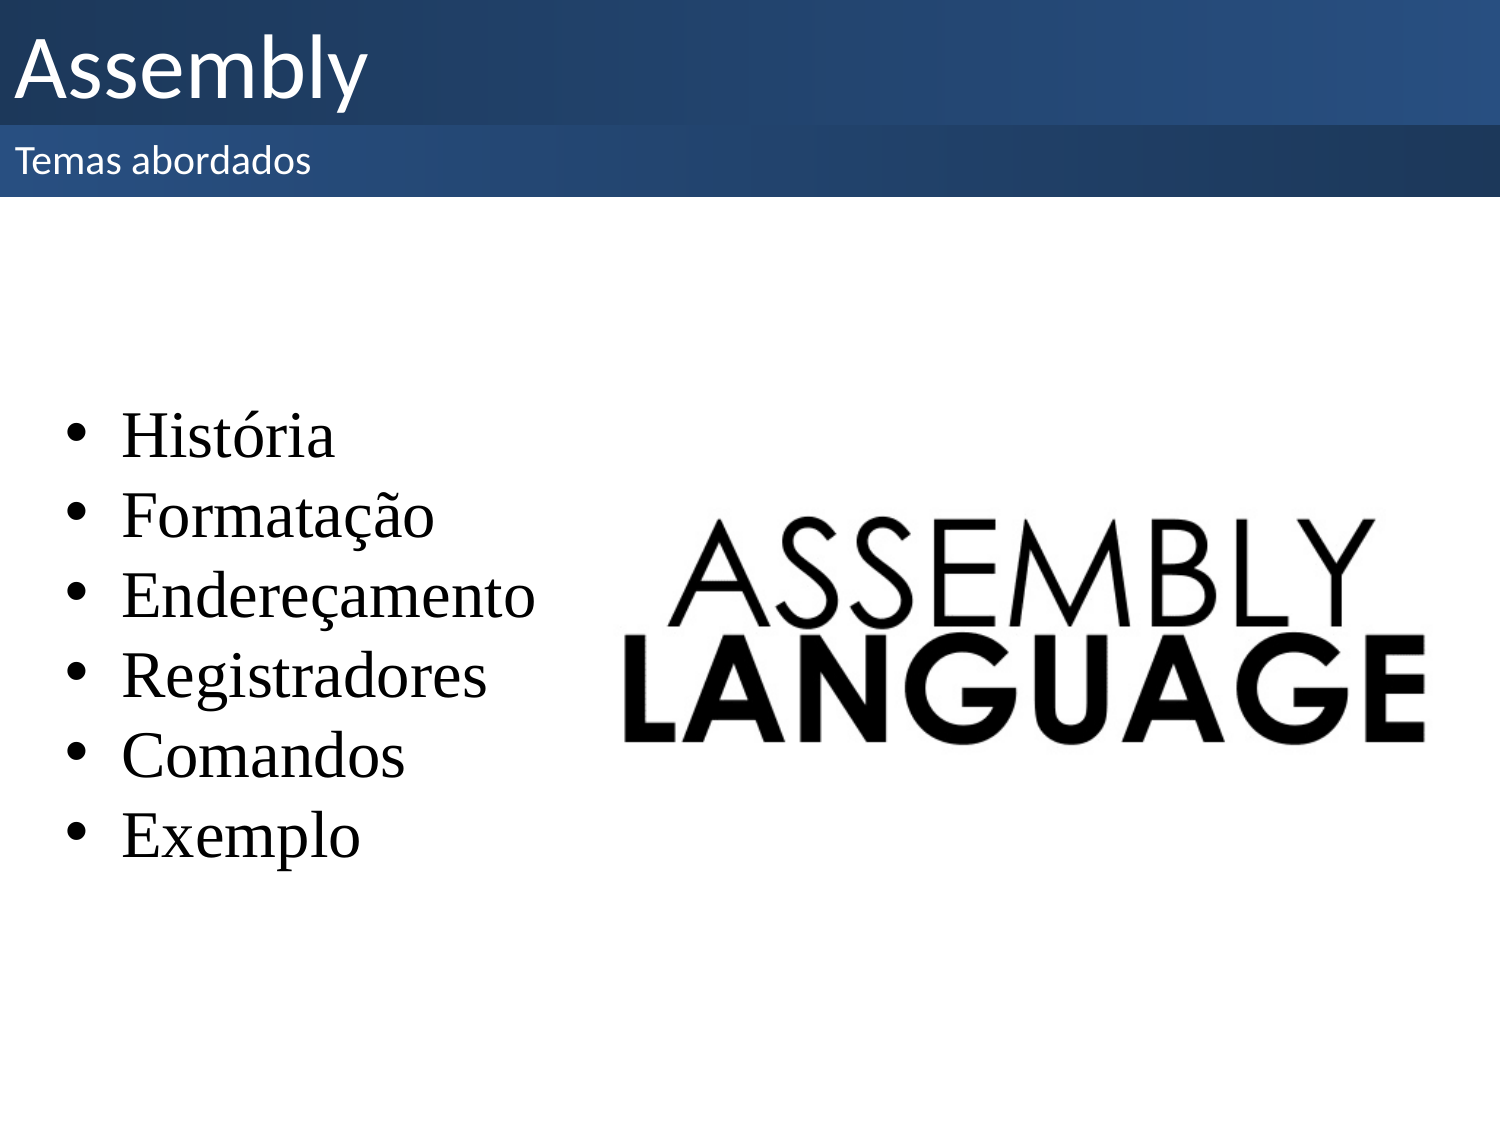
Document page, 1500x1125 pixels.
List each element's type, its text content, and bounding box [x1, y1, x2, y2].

text_box Assembly [0, 0, 1500, 125]
text_box Temas abordados [0, 125, 1500, 197]
picture [556, 274, 1489, 975]
text_box História Formatação Endereçamento Registradores Comandos Exemplo [48, 381, 551, 917]
